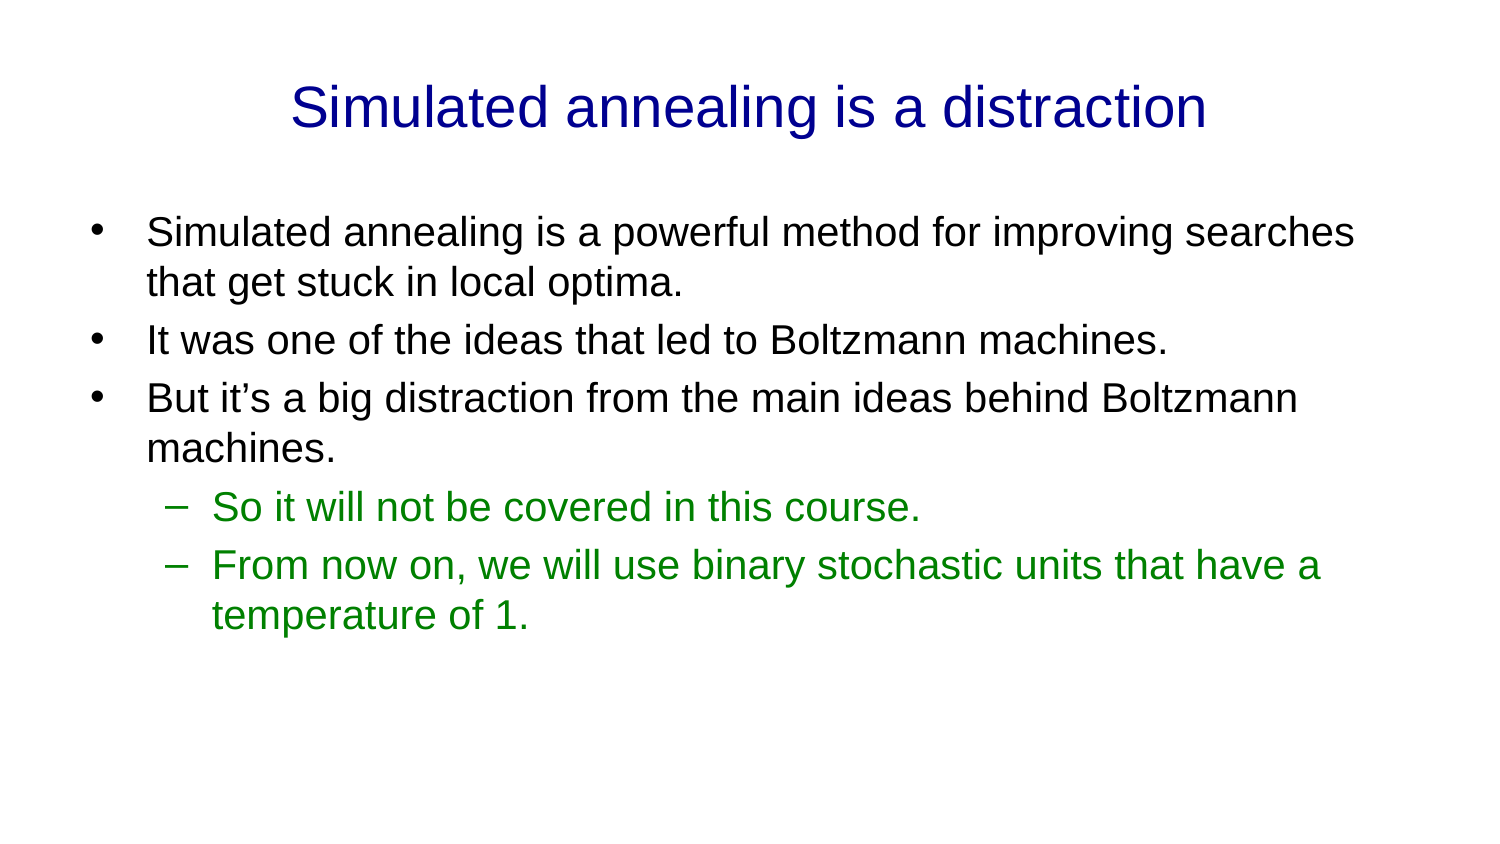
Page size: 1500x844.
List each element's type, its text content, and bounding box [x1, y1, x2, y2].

list Simulated annealing is a powerful method for improving searches that get stuck in local optima. It was one of the ideas that led to Boltzmann machines. But it’s a big distraction from the main ideas behind Boltzmann machines. So it will not be covered in this course. From now on, we will use binary stochastic units that have a temperature of 1. [75, 196, 1425, 754]
title Simulated annealing is a distraction [75, 33, 1425, 175]
